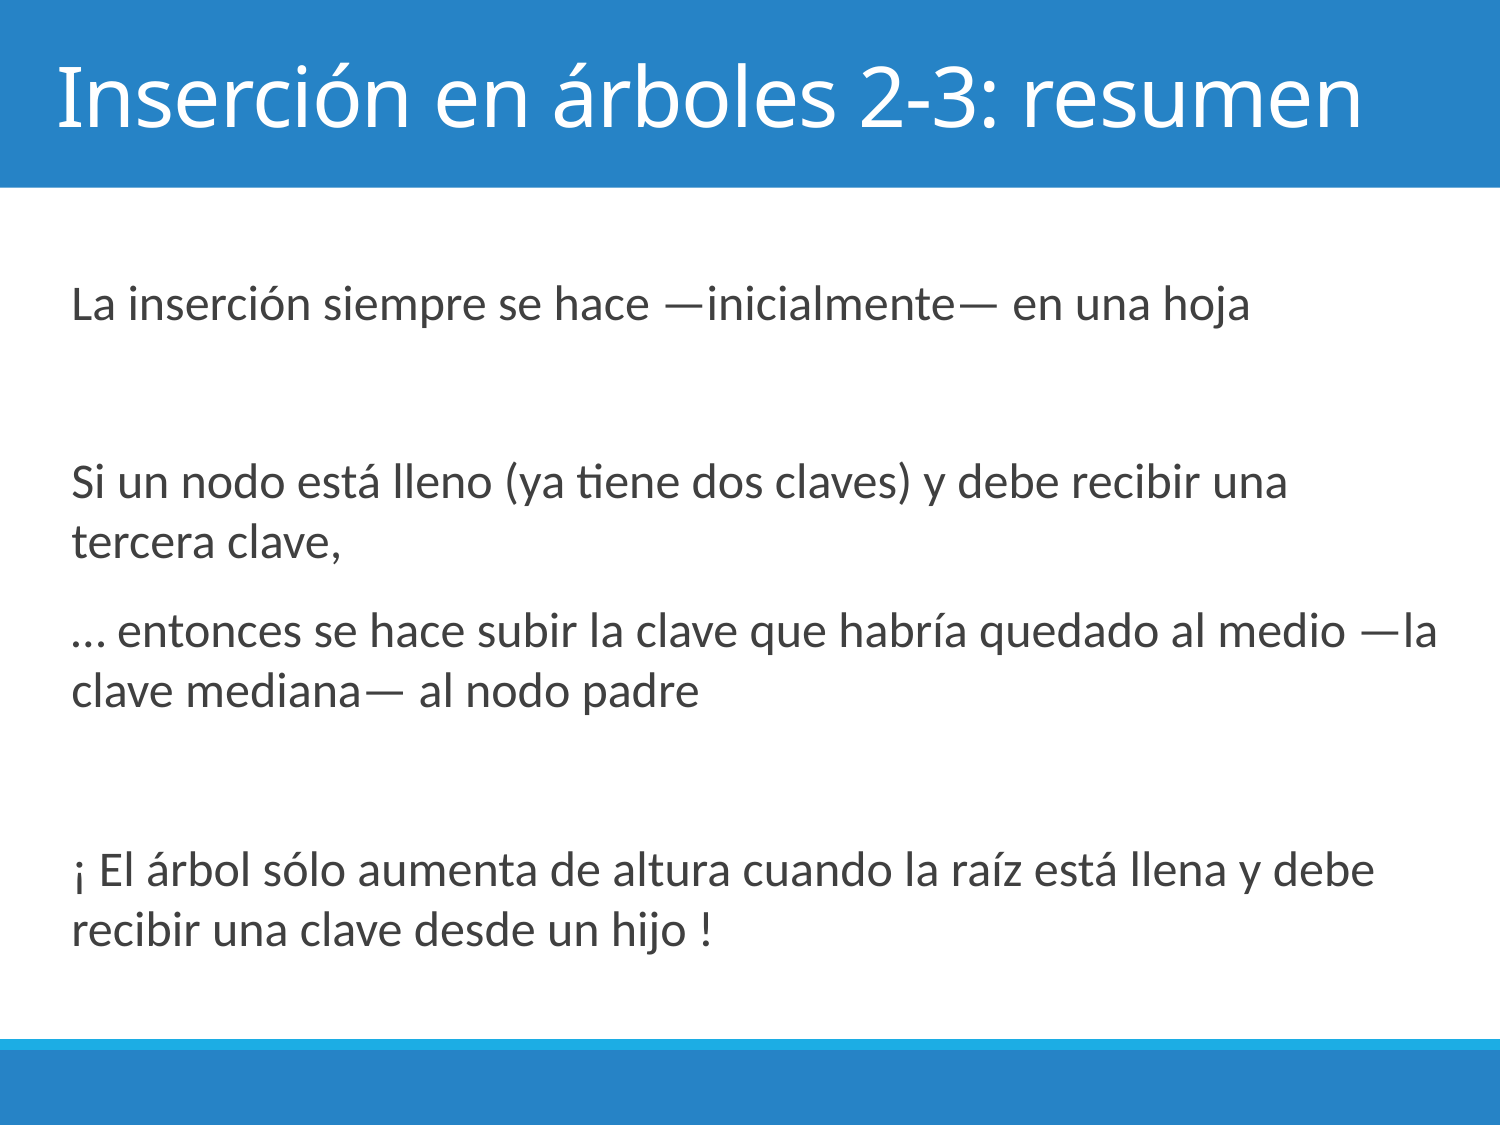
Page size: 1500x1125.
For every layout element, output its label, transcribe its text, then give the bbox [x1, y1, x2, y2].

title Inserción en árboles 2-3: resumen [41, 0, 1459, 188]
list La inserción siempre se hace —inicialmente— en una hoja Si un nodo está lleno (ya tiene dos claves) y debe recibir una tercera clave, … entonces se hace subir la clave que habría quedado al medio —la clave mediana— al nodo padre ¡ El árbol sólo aumenta de altura cuando la raíz está llena y debe recibir una clave desde un hijo ! [41, 211, 1459, 1016]
